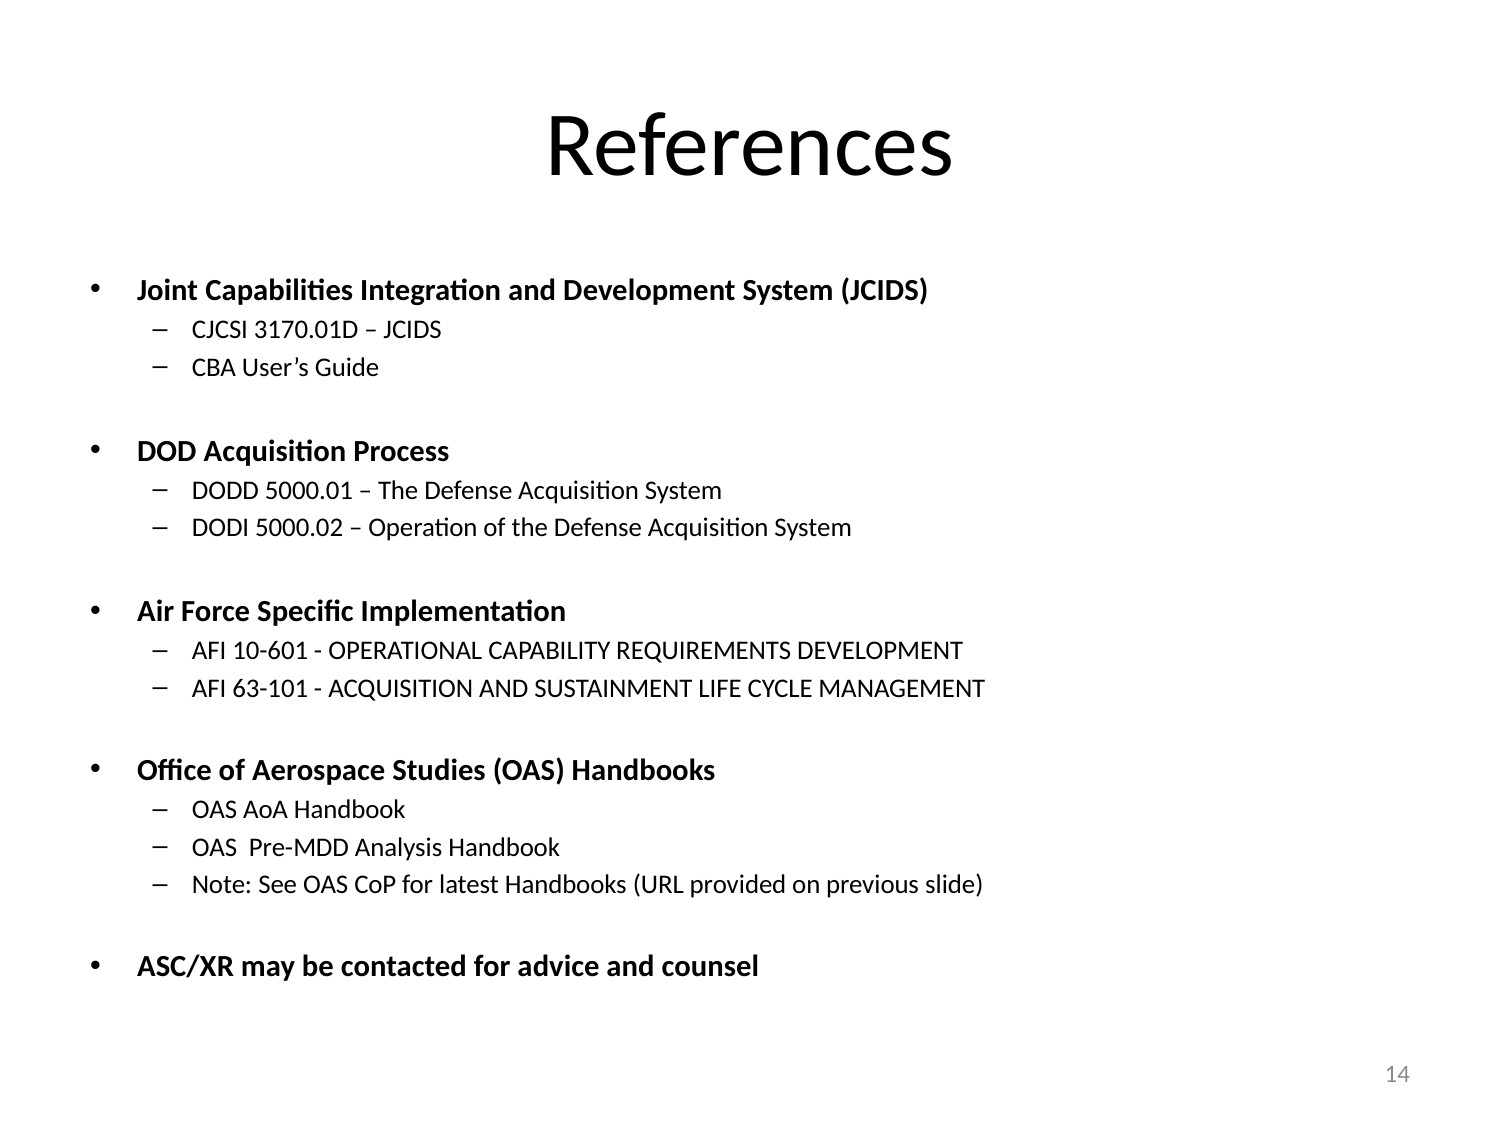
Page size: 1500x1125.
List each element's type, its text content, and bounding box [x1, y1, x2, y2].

slide_number 14 [1074, 1042, 1425, 1103]
title References [75, 45, 1425, 233]
list Joint Capabilities Integration and Development System (JCIDS) CJCSI 3170.01D – JCIDS CBA User’s Guide DOD Acquisition Process DODD 5000.01 – The Defense Acquisition System DODI 5000.02 – Operation of the Defense Acquisition System Air Force Specific Implementation AFI 10-601 - OPERATIONAL CAPABILITY REQUIREMENTS DEVELOPMENT AFI 63-101 - ACQUISITION AND SUSTAINMENT LIFE CYCLE MANAGEMENT Office of Aerospace Studies (OAS) Handbooks OAS AoA Handbook OAS Pre-MDD Analysis Handbook Note: See OAS CoP for latest Handbooks (URL provided on previous slide) ASC/XR may be contacted for advice and counsel [75, 262, 1425, 1005]
